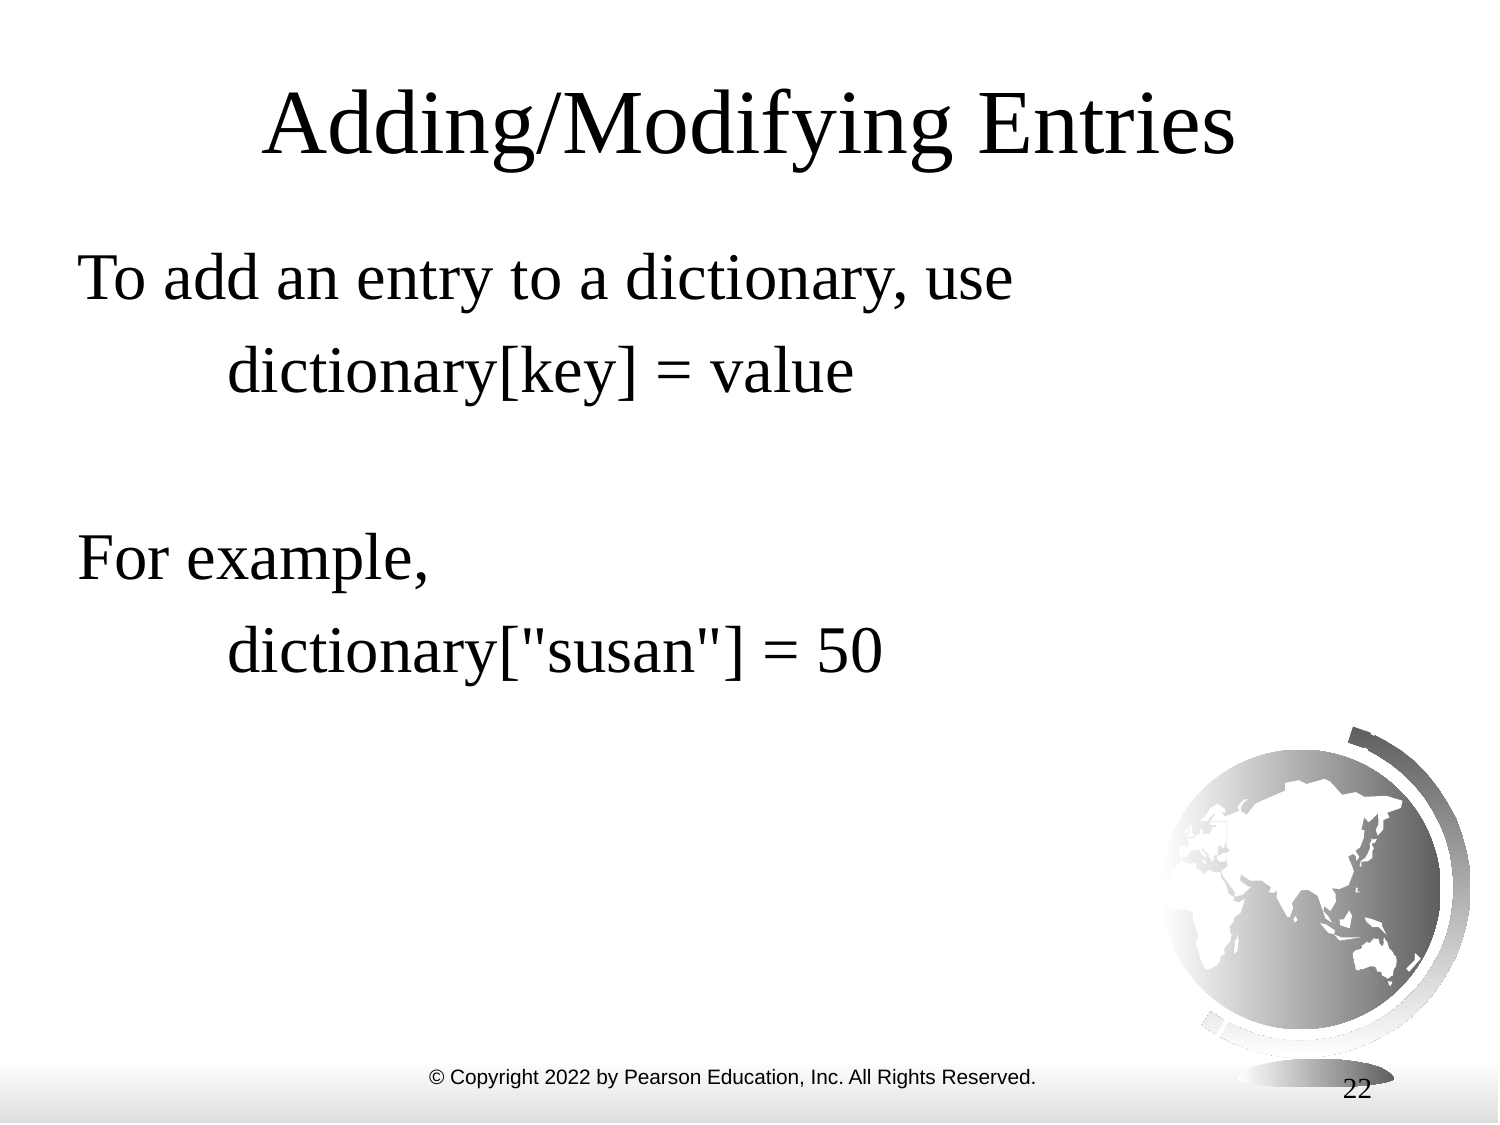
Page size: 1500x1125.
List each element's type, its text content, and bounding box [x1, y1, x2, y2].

slide_number 22 [1074, 1049, 1388, 1125]
list To add an entry to a dictionary, use dictionary[key] = value For example, dictionary["susan"] = 50 [62, 224, 1450, 925]
title Adding/Modifying Entries [112, 0, 1388, 224]
